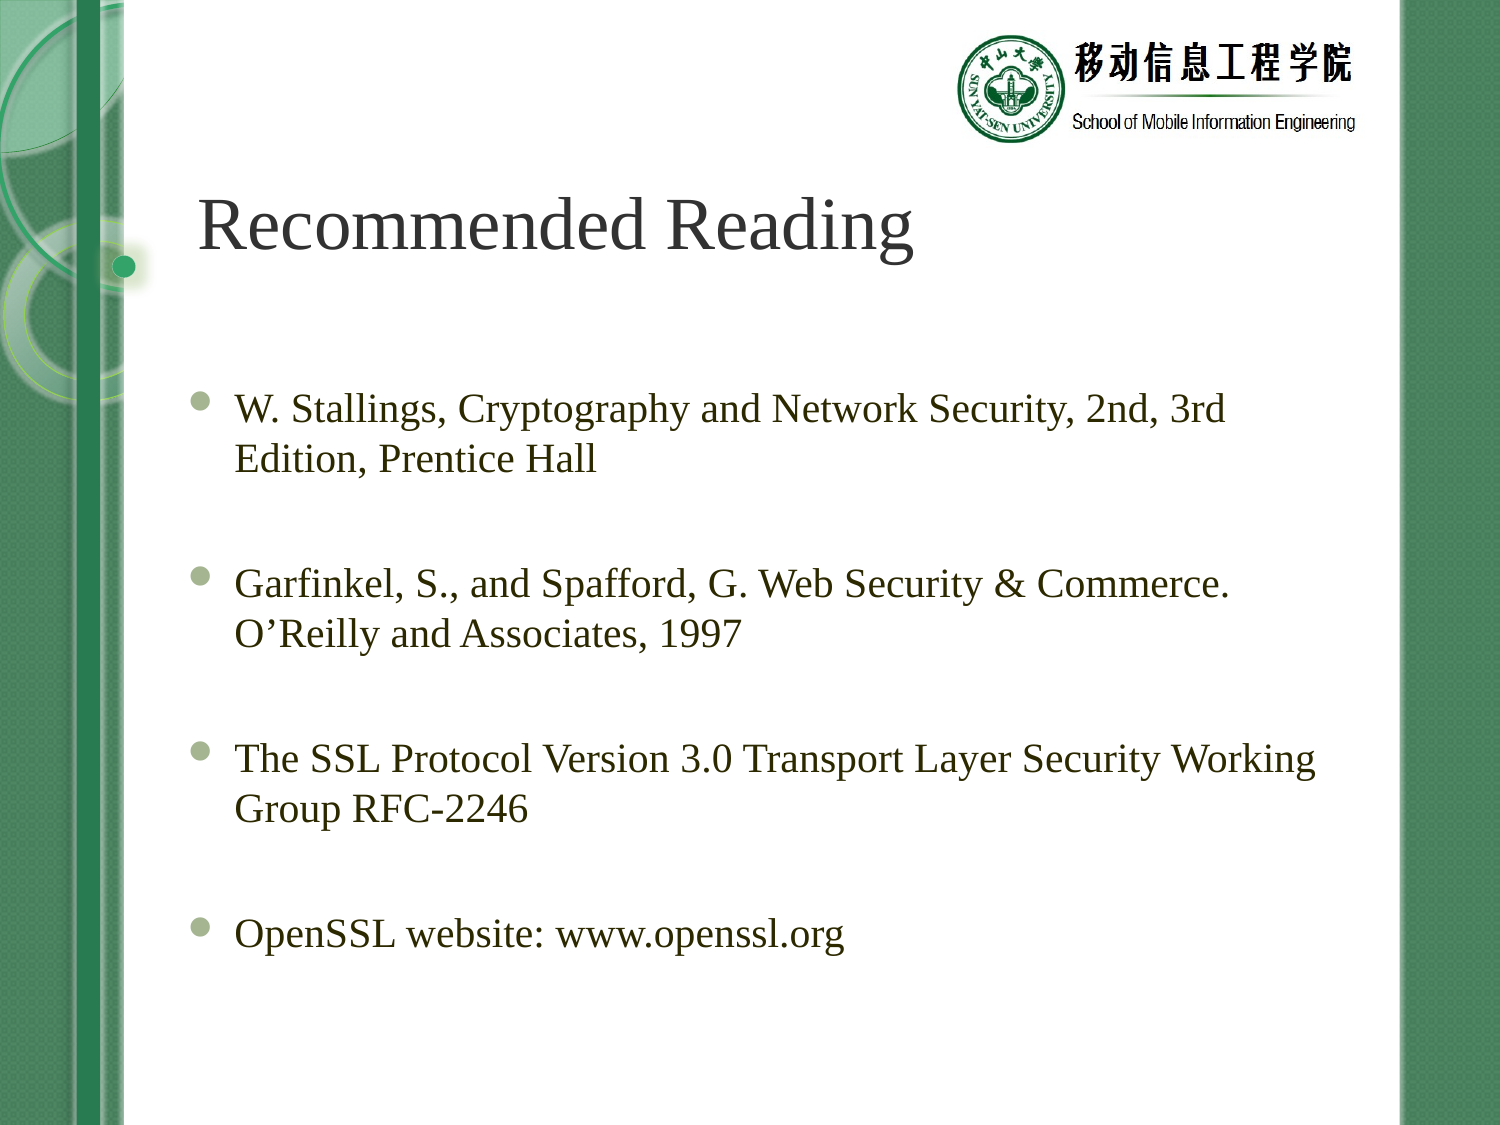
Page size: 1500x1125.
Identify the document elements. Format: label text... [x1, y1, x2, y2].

picture [950, 30, 1365, 125]
title Recommended Reading [183, 125, 1366, 313]
list W. Stallings, Cryptography and Network Security, 2nd, 3rd Edition, Prentice Hall Garfinkel, S., and Spafford, G. Web Security & Commerce. O’Reilly and Associates, 1997 The SSL Protocol Version 3.0 Transport Layer Security Working Group RFC-2246 OpenSSL website: www.openssl.org [159, 373, 1353, 669]
